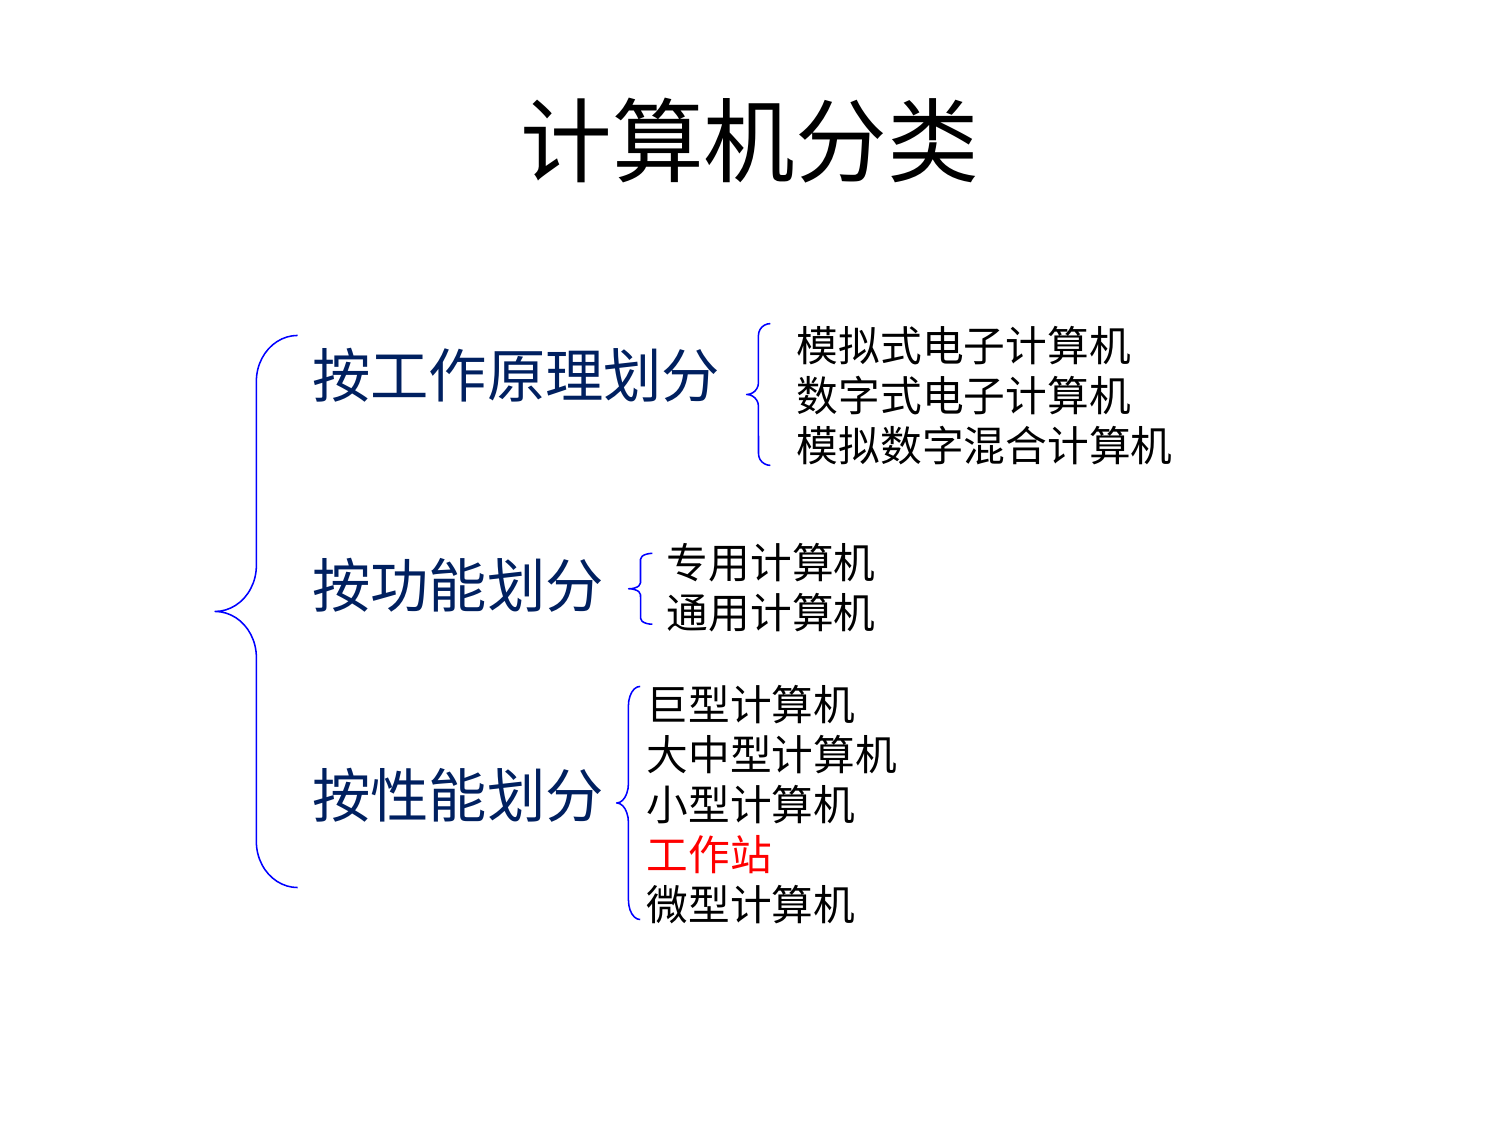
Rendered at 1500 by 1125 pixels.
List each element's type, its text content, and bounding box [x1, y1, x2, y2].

title 计算机分类 [75, 45, 1425, 233]
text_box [214, 311, 1302, 937]
